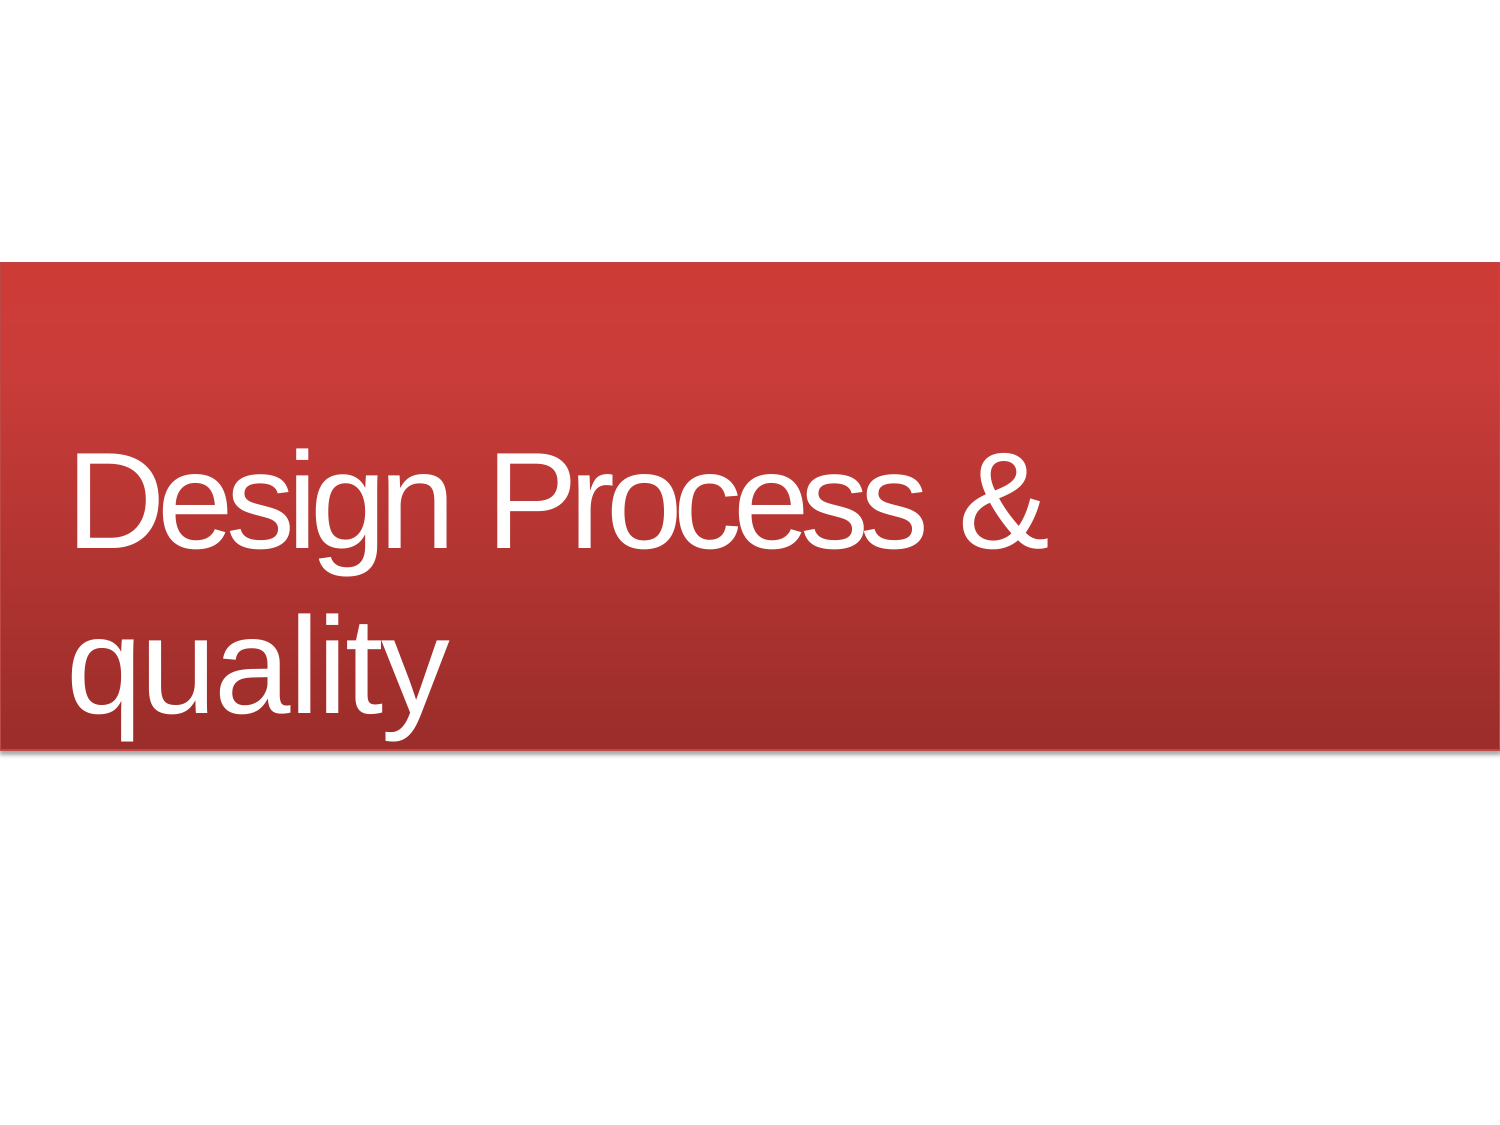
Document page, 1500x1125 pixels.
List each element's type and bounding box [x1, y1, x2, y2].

text_box [0, 258, 1500, 762]
